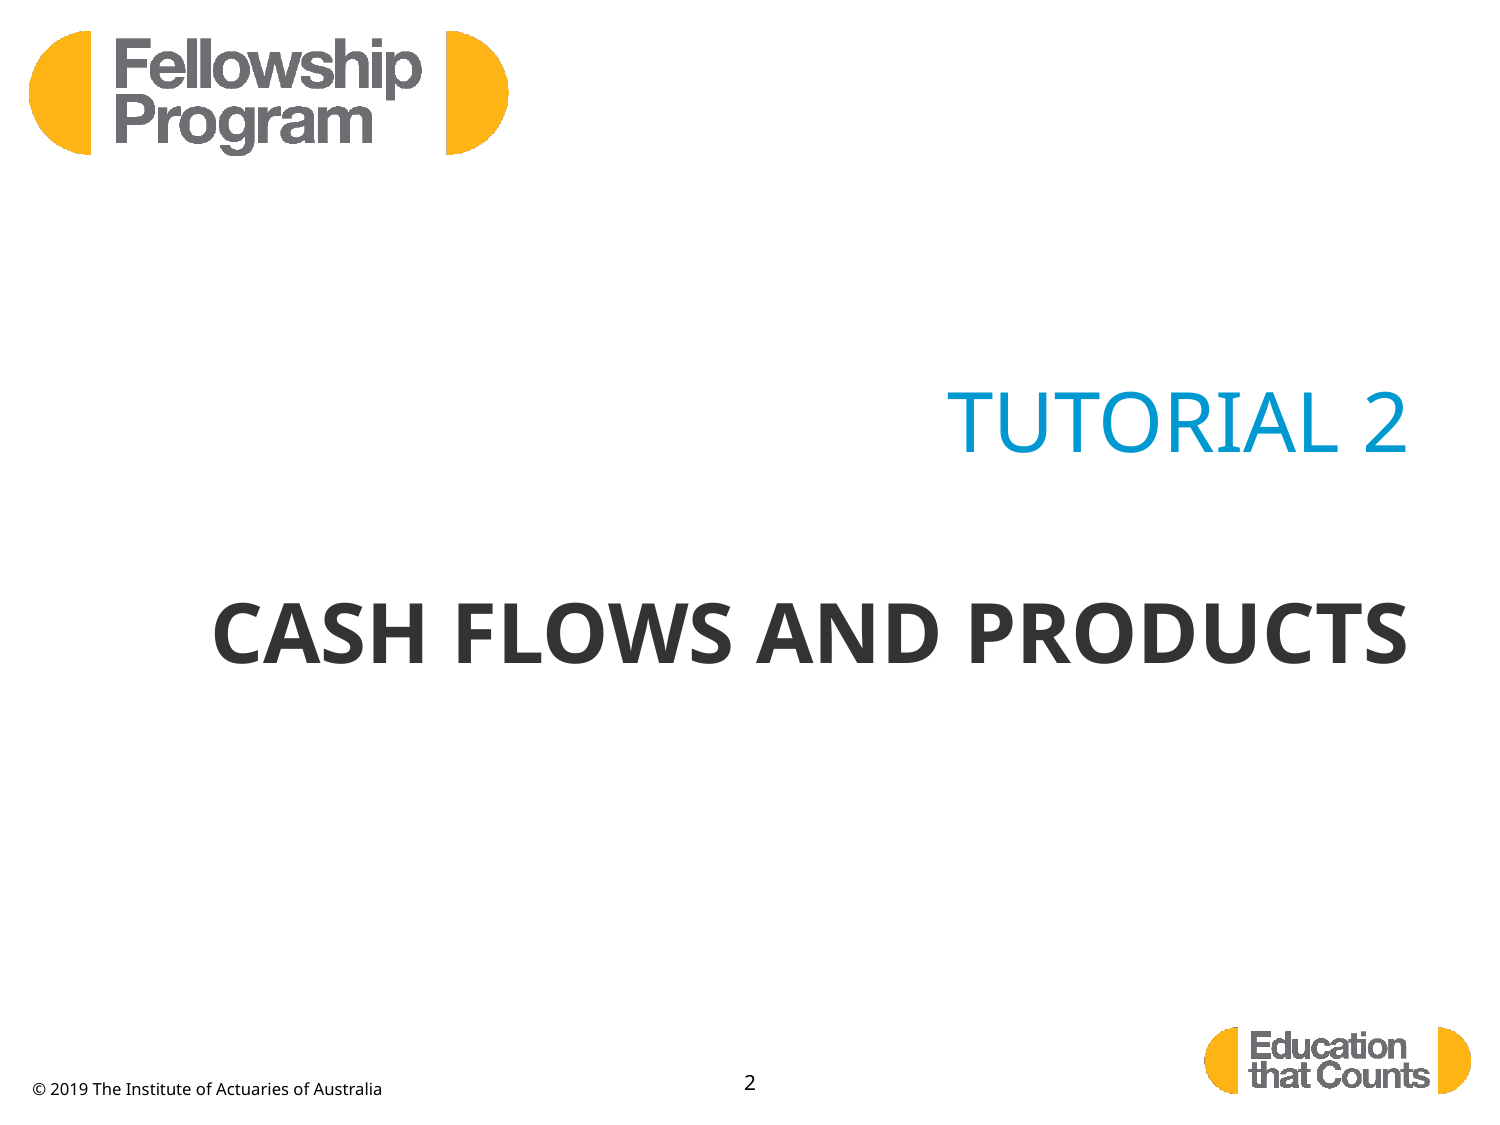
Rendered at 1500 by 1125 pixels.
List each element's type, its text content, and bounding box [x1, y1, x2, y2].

title Tutorial 2 [525, 361, 1425, 480]
list Cash flows and products [74, 562, 1425, 929]
picture [2, 19, 520, 166]
picture [1198, 1021, 1477, 1100]
